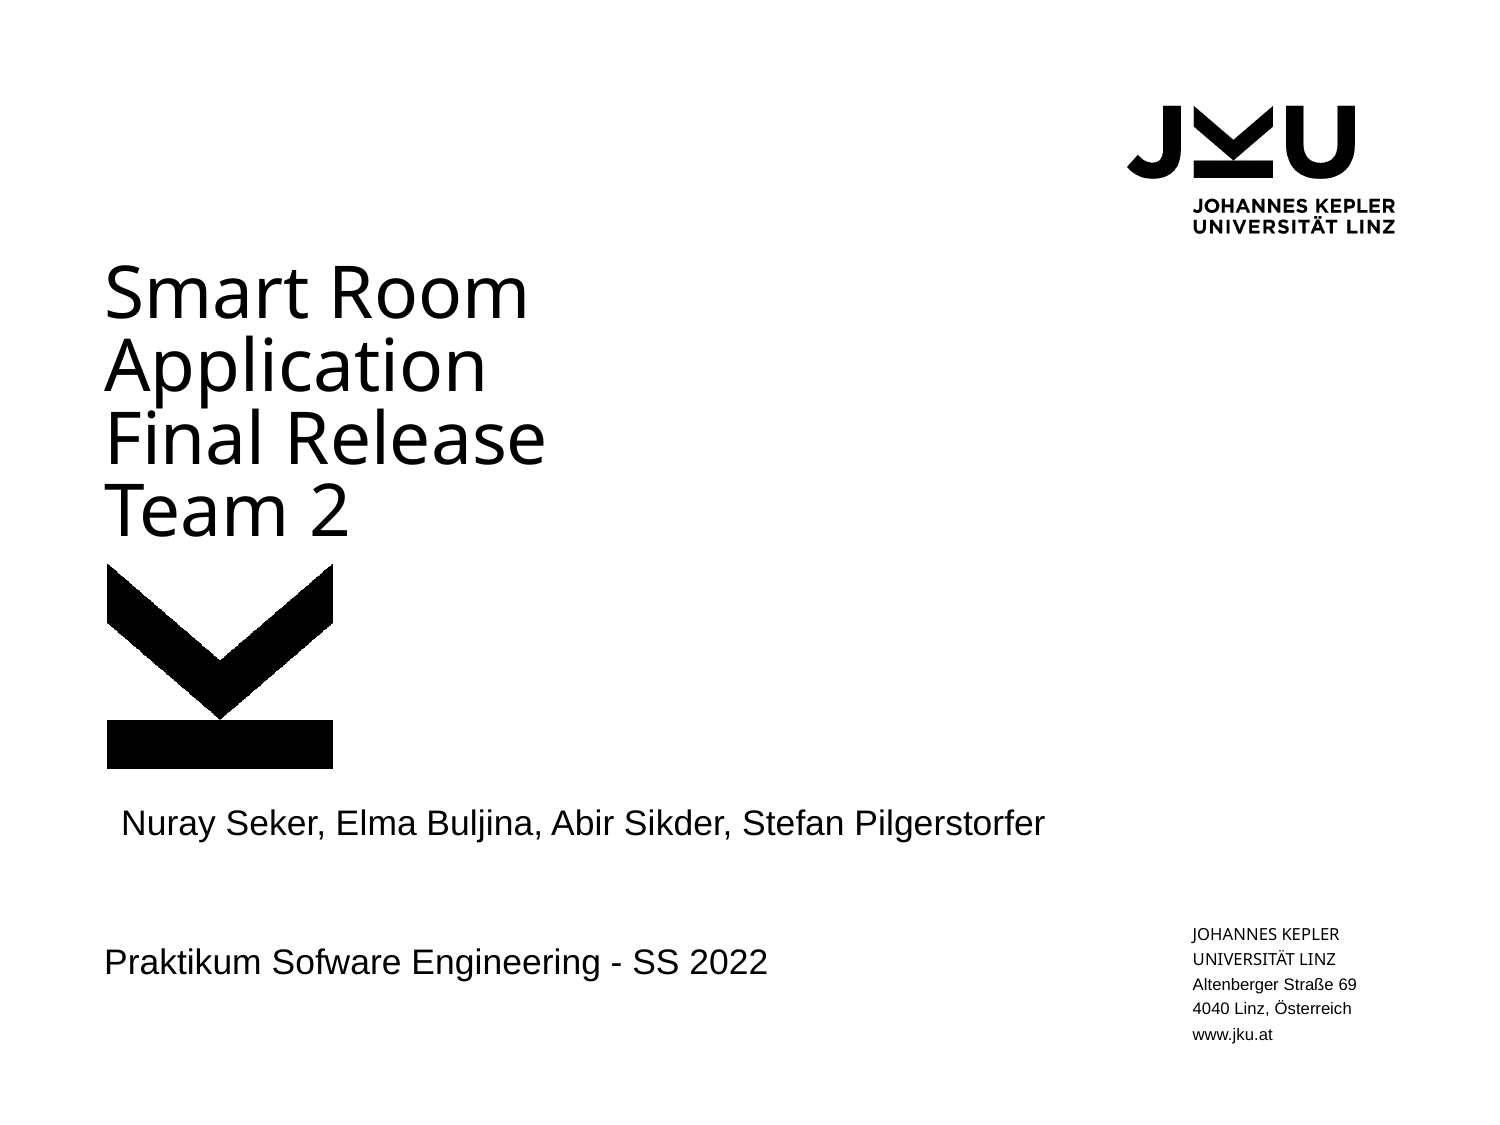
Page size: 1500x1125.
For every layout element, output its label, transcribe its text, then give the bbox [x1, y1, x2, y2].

subtitle Praktikum Sofware Engineering - SS 2022 [89, 929, 1129, 1069]
picture [1087, 66, 1435, 273]
subtitle Nuray Seker, Elma Buljina, Abir Sikder, Stefan Pilgerstorfer [106, 790, 1146, 930]
picture [73, 543, 358, 790]
title Smart Room Application Final Release Team 2 [89, 193, 1129, 559]
